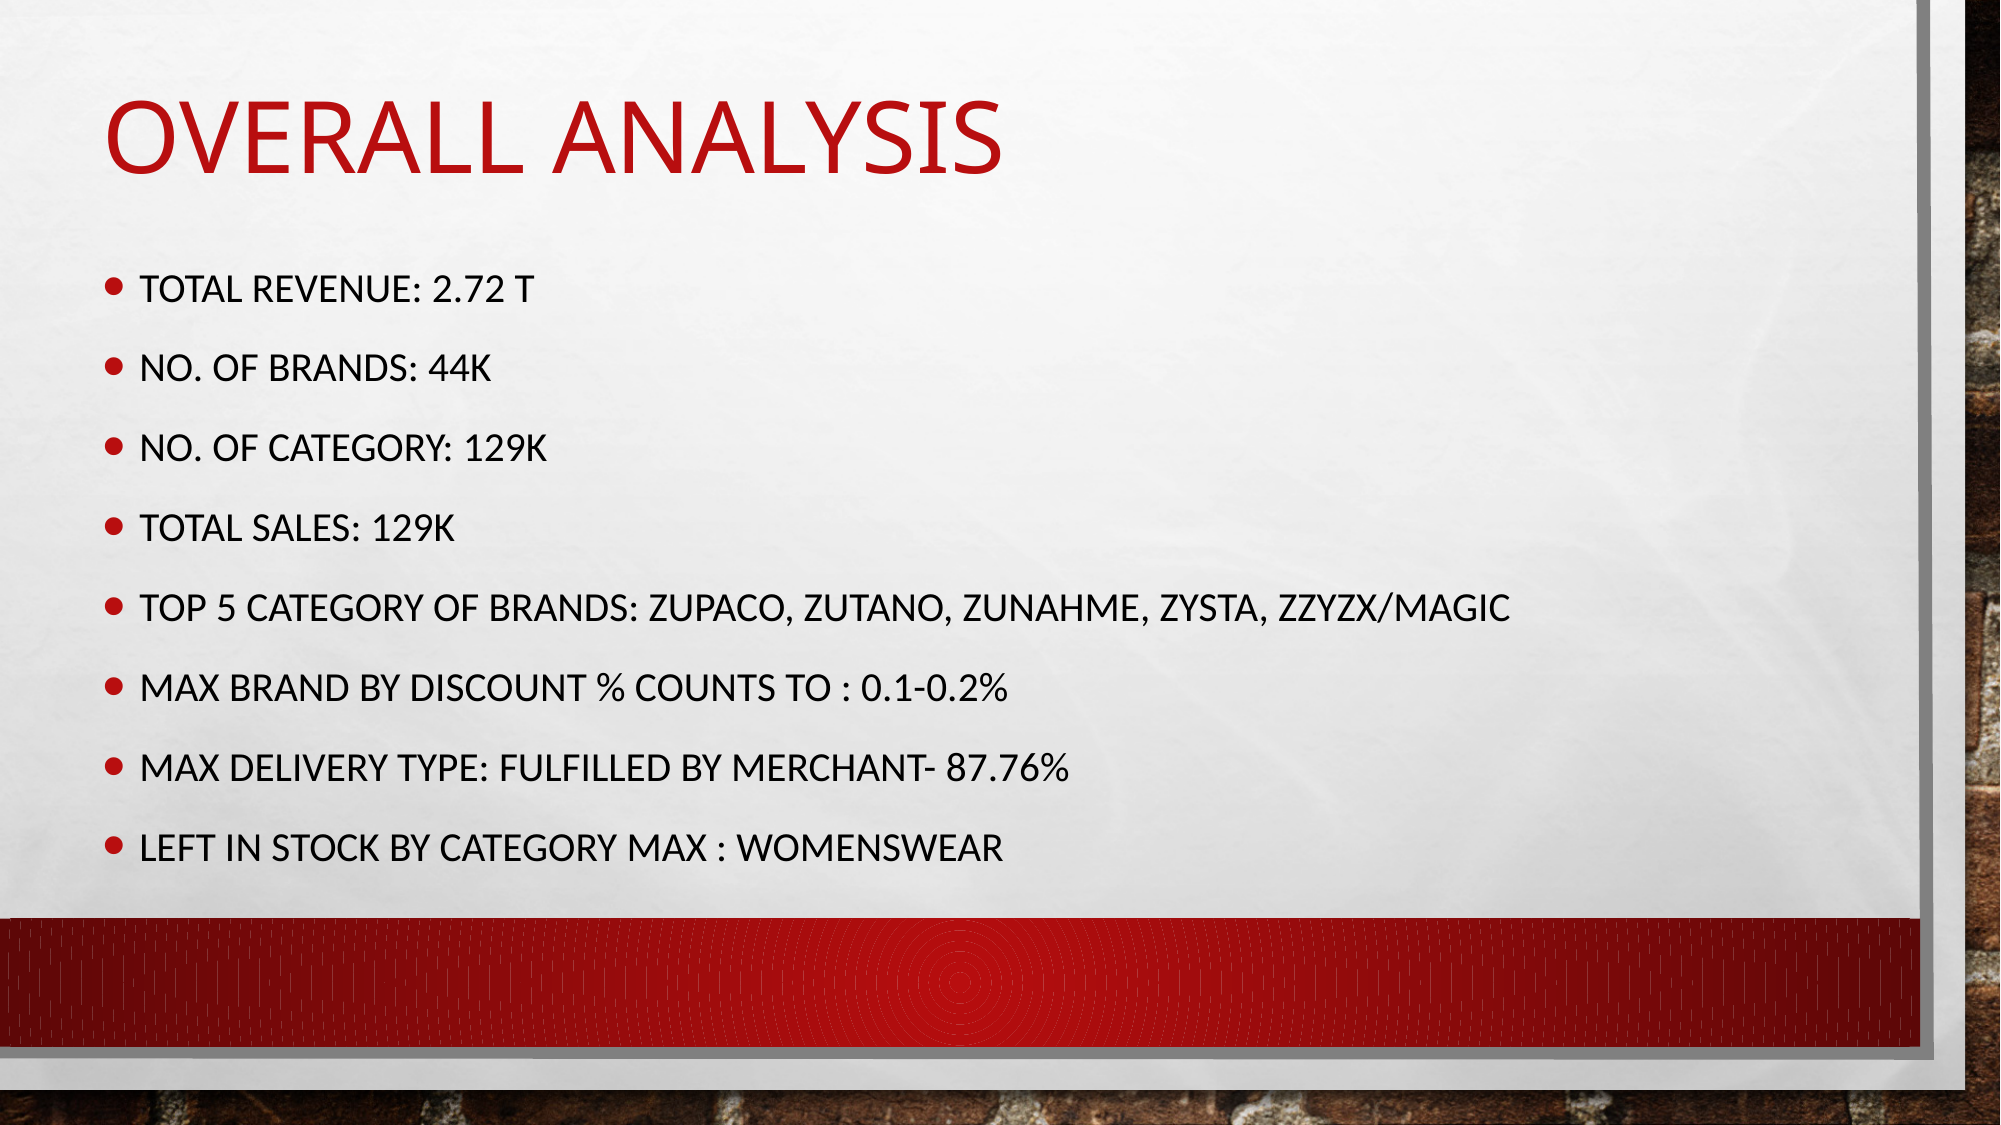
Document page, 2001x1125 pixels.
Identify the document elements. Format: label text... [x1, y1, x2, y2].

title OVERALL ANALYSIS [87, 38, 1818, 243]
list total revenue: 2.72 T No. of brands: 44k No. of category: 129k Total sales: 129k Top 5 category of brands: zupaco, zutano, zunahme, zysta, Zzyzx/magic Max brand by discount % counts to : 0.1-0.2% Max delivery type: fulfilled by merchant- 87.76% Left in stock by category max : womenswear [87, 243, 1818, 882]
picture [0, 0, 2000, 1125]
